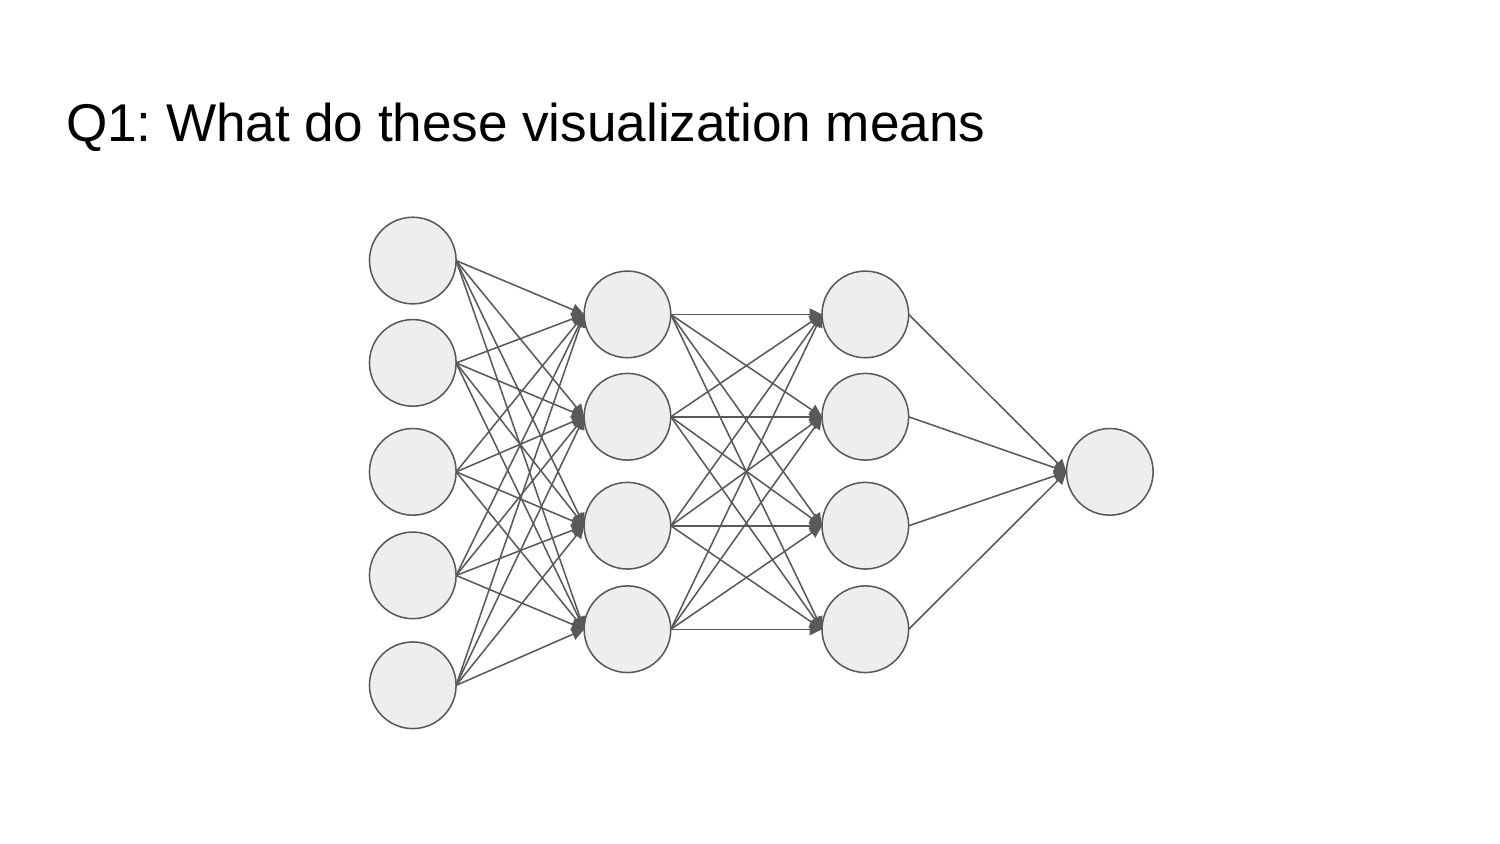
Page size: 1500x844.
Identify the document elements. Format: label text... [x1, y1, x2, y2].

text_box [455, 416, 585, 525]
text_box [829, 373, 903, 461]
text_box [670, 525, 823, 629]
text_box [369, 428, 448, 516]
text_box [1072, 428, 1154, 516]
text_box [369, 319, 448, 407]
text_box [369, 532, 448, 619]
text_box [908, 314, 1067, 416]
text_box [590, 482, 663, 570]
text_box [455, 260, 585, 361]
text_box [455, 525, 585, 629]
text_box [590, 271, 671, 358]
text_box [369, 217, 456, 304]
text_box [455, 362, 585, 415]
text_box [670, 416, 823, 525]
title Q1: What do these visualization means [51, 72, 1449, 167]
text_box [823, 585, 908, 673]
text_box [670, 314, 823, 416]
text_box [908, 471, 1067, 630]
text_box [590, 585, 670, 673]
text_box [822, 271, 909, 358]
text_box [369, 641, 456, 729]
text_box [908, 416, 1067, 470]
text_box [455, 629, 585, 686]
text_box [829, 482, 903, 570]
text_box [590, 373, 663, 461]
